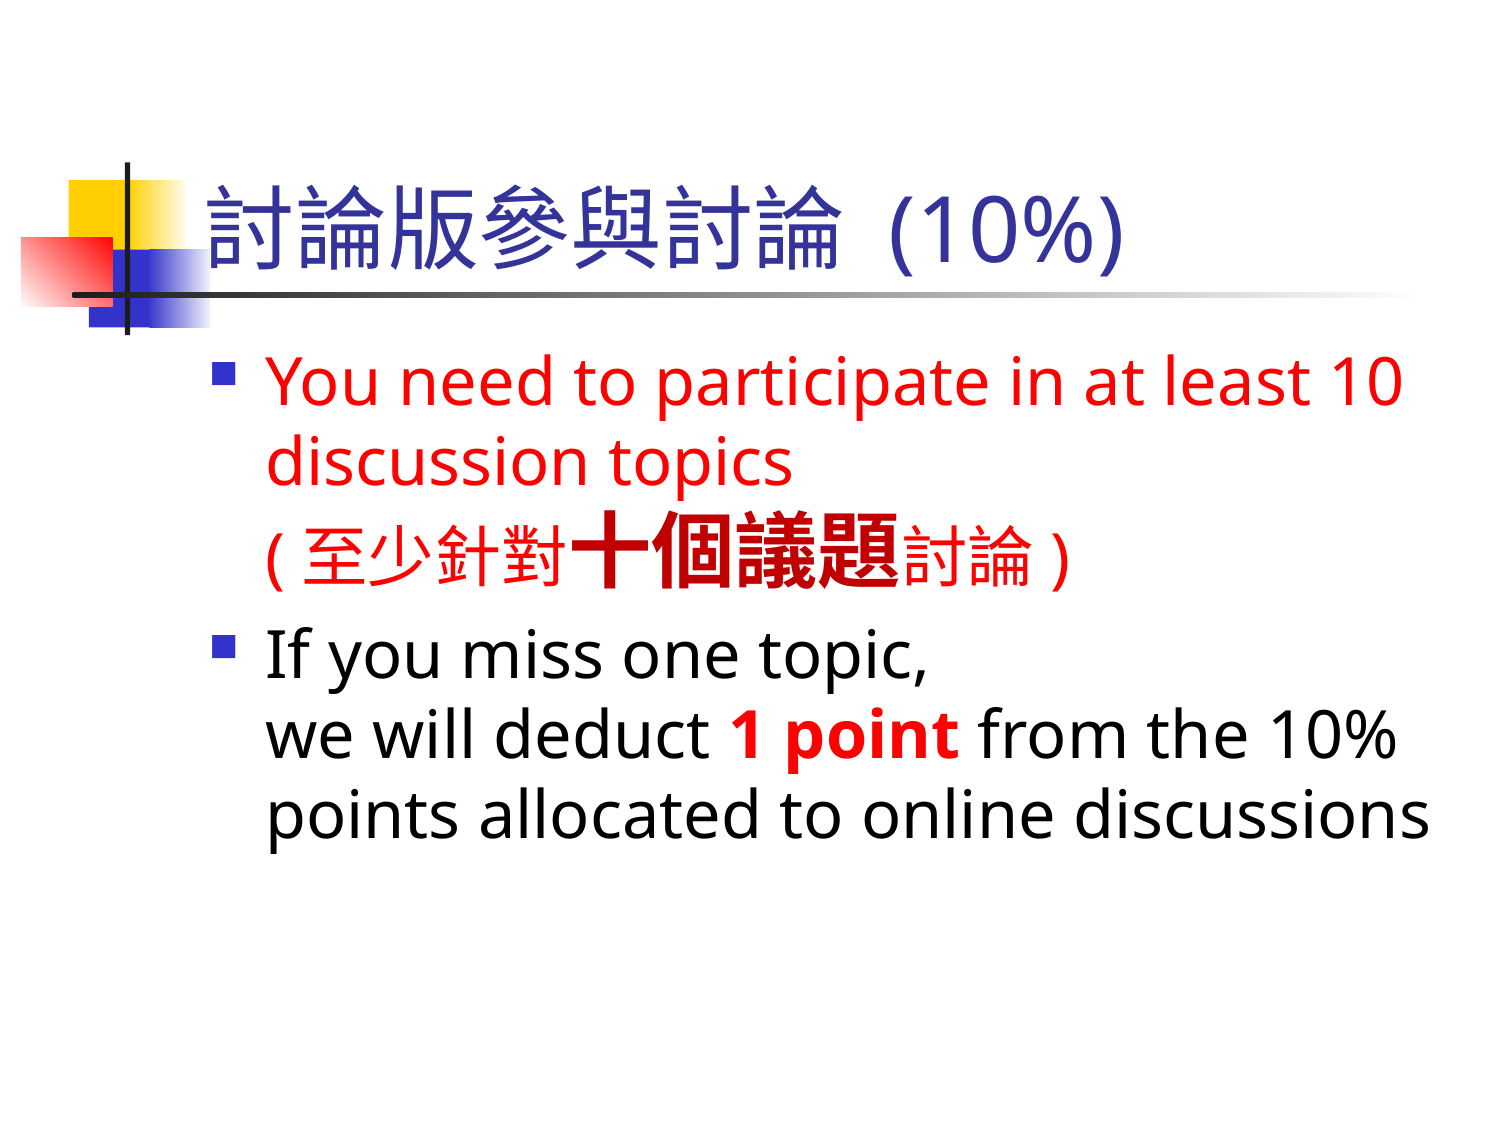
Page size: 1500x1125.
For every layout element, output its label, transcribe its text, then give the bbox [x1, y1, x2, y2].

title 討論版參與討論 (10%) [188, 101, 1468, 289]
list You need to participate in at least 10 discussion topics (至少針對十個議題討論) If you miss one topic, we will deduct 1 point from the 10% points allocated to online discussions [193, 330, 1470, 1007]
